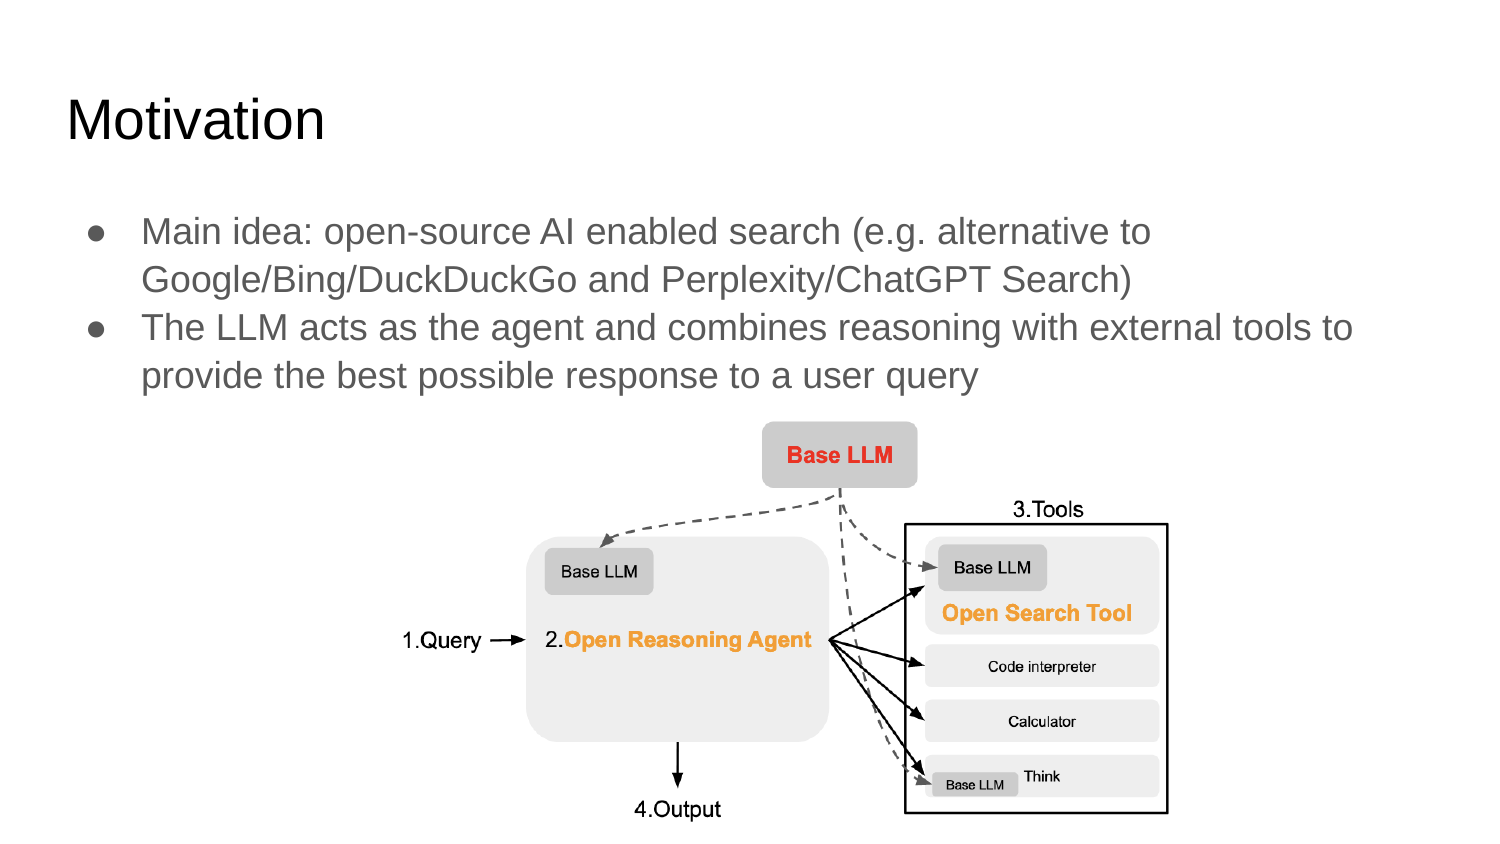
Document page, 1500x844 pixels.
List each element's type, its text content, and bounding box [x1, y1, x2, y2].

title Motivation [51, 72, 1449, 167]
picture [359, 409, 1190, 844]
list Main idea: open-source AI enabled search (e.g. alternative to Google/Bing/DuckDuckGo and Perplexity/ChatGPT Search) The LLM acts as the agent and combines reasoning with external tools to provide the best possible response to a user query [51, 189, 1449, 750]
